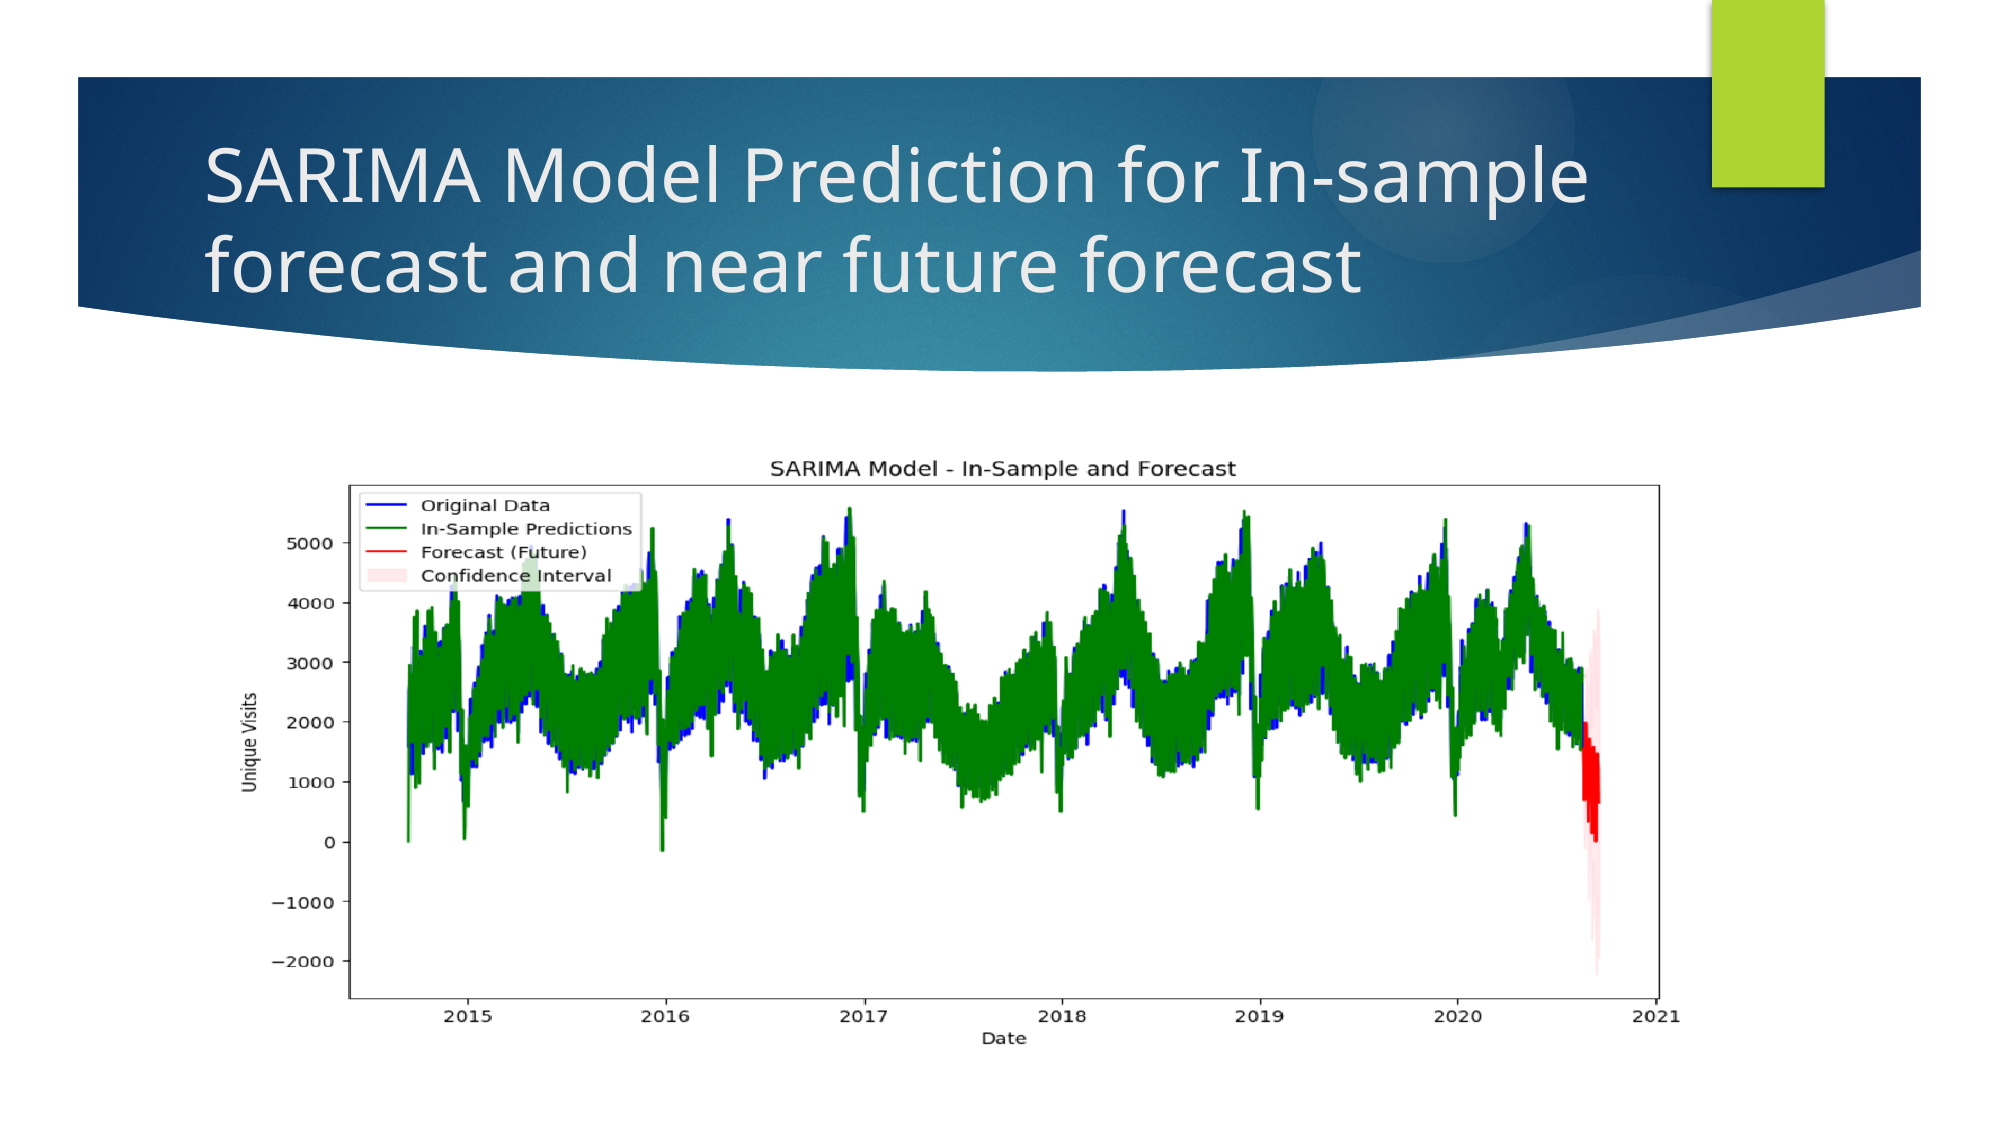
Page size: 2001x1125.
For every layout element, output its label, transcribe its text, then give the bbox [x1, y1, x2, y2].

picture [189, 452, 1781, 1056]
title SARIMA Model Prediction for In-sample forecast and near future forecast [189, 159, 1677, 276]
